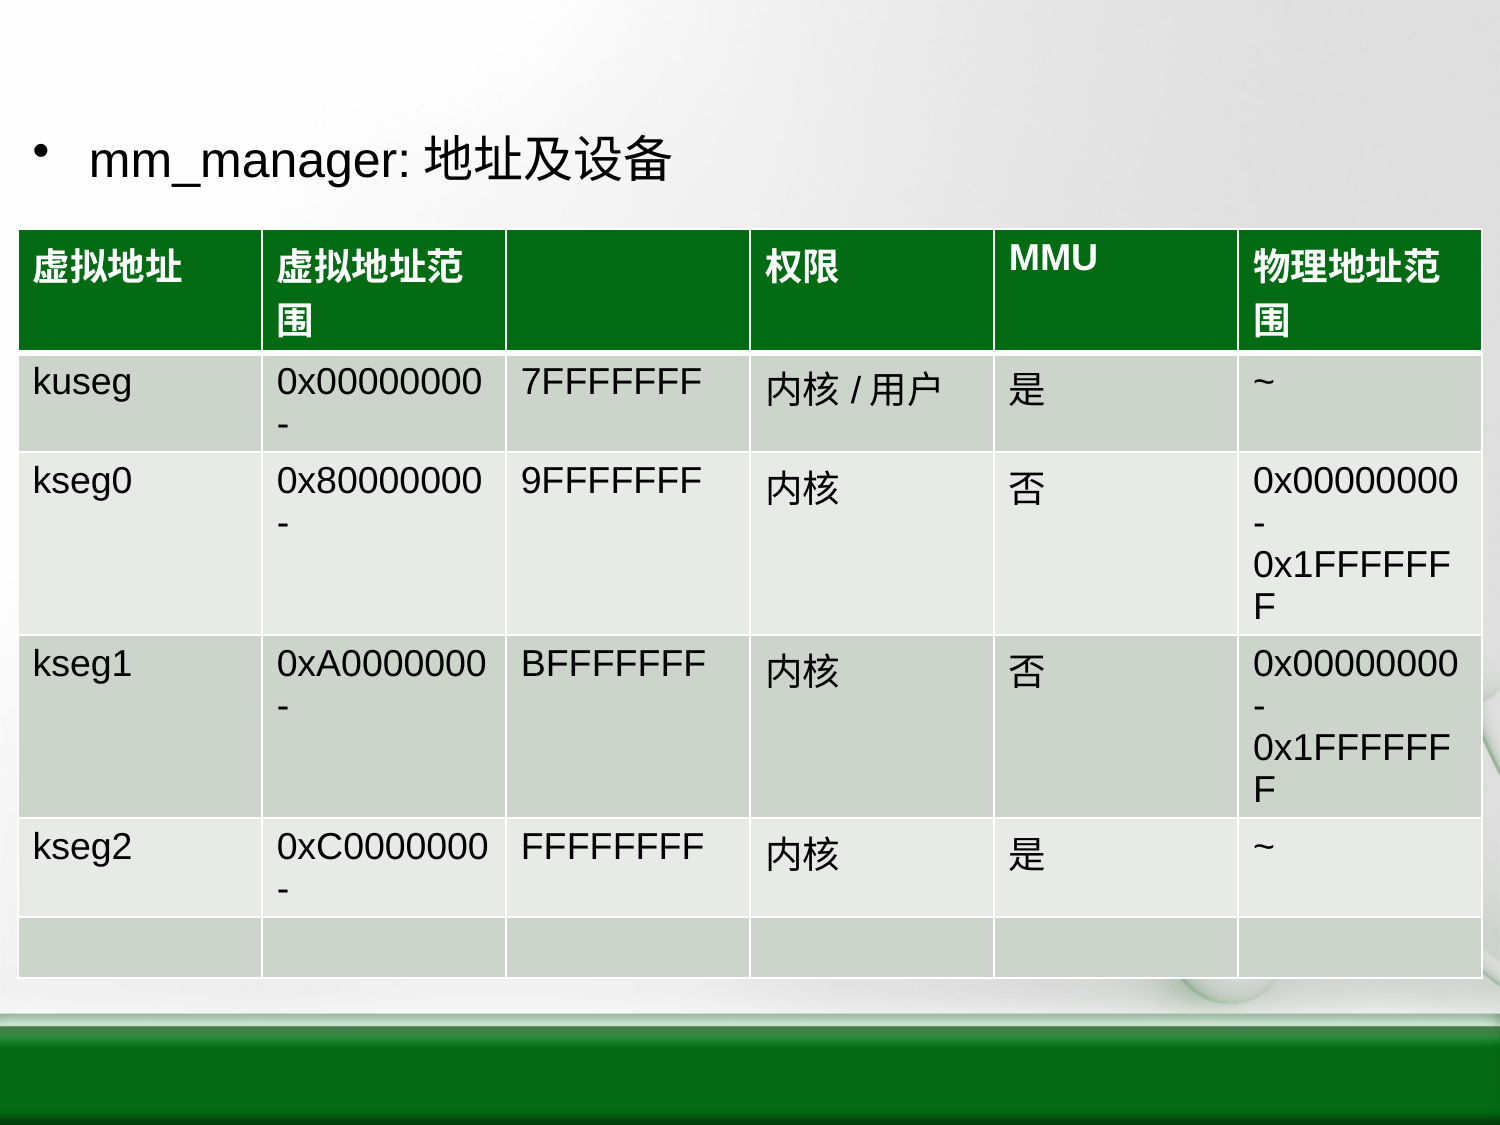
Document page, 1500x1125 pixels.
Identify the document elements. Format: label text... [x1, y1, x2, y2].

table_cell 0x00000000-0x1FFFFFFF [1239, 636, 1481, 817]
list mm_manager:地址及设备 [17, 119, 1483, 228]
table_cell ~ [1239, 356, 1481, 451]
table_cell ~ [1239, 819, 1481, 916]
table_cell 9FFFFFFF [507, 453, 749, 634]
table_cell [995, 918, 1237, 977]
table_cell kseg2 [19, 819, 261, 916]
table_cell [1239, 918, 1481, 977]
table_cell [751, 918, 993, 977]
table_cell 0xC0000000- [263, 819, 505, 916]
table_cell 是 [995, 819, 1237, 916]
table_cell 内核/用户 [751, 356, 993, 451]
table_cell 否 [995, 453, 1237, 634]
table_cell kseg1 [19, 636, 261, 817]
table_cell [19, 918, 261, 977]
table_cell 0xA0000000- [263, 636, 505, 817]
table_header 虚拟地址范围 [263, 230, 505, 350]
table_cell kuseg [19, 356, 261, 451]
table_cell BFFFFFFF [507, 636, 749, 817]
table_cell FFFFFFFF [507, 819, 749, 916]
table_header 虚拟地址 [19, 230, 261, 350]
table_header MMU [995, 230, 1237, 350]
table_cell [263, 918, 505, 977]
table_cell 0x00000000- [263, 356, 505, 451]
table_cell 否 [995, 636, 1237, 817]
table_cell 内核 [751, 453, 993, 634]
table_cell 0x00000000-0x1FFFFFFF [1239, 453, 1481, 634]
picture [0, 0, 1500, 1125]
table_cell [507, 918, 749, 977]
table_header 权限 [751, 230, 993, 350]
table_cell 内核 [751, 636, 993, 817]
table_cell 内核 [751, 819, 993, 916]
table_cell 7FFFFFFF [507, 356, 749, 451]
table_cell 0x80000000- [263, 453, 505, 634]
table_header [507, 230, 749, 350]
table_header 物理地址范围 [1239, 230, 1481, 350]
table_cell kseg0 [19, 453, 261, 634]
table_cell 是 [995, 356, 1237, 451]
